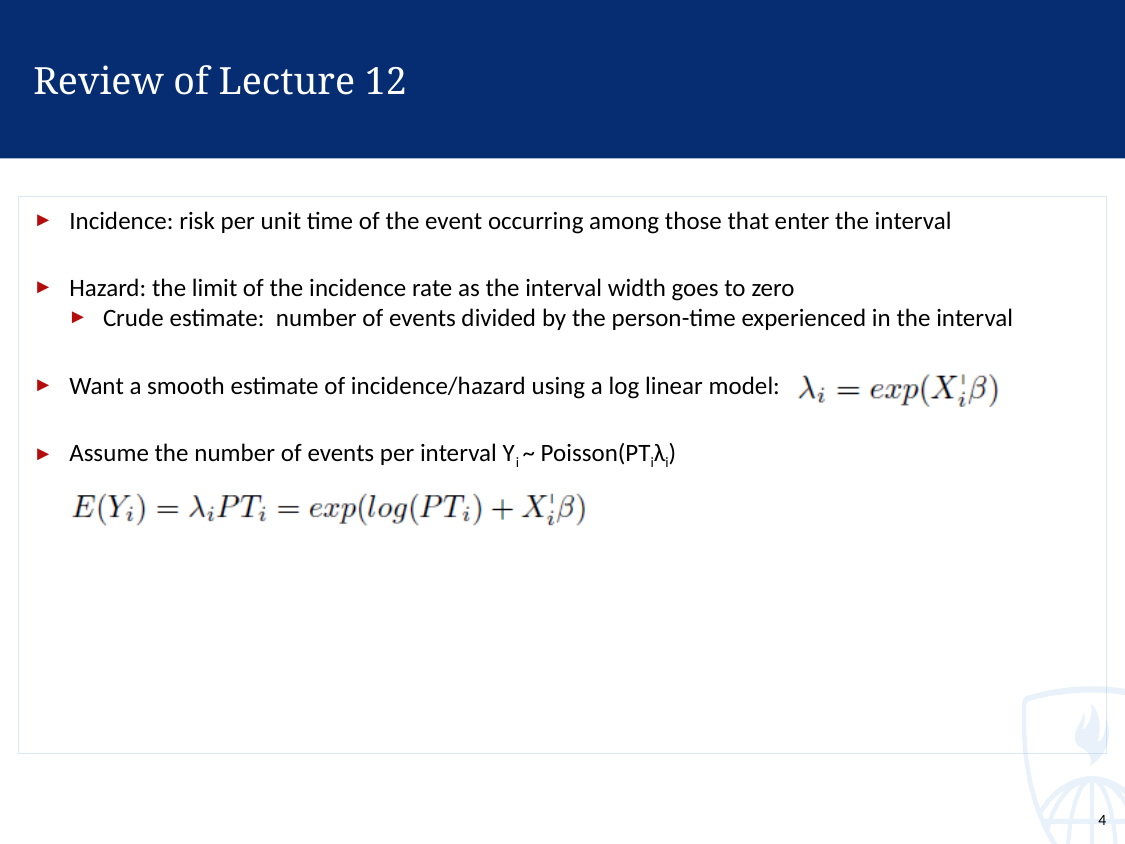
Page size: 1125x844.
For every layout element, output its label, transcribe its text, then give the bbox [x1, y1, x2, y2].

picture [45, 479, 621, 538]
picture [789, 359, 1047, 423]
picture [1020, 684, 1125, 844]
list Incidence: risk per unit time of the event occurring among those that enter the interval Hazard: the limit of the incidence rate as the interval width goes to zero Crude estimate: number of events divided by the person-time experienced in the interval Want a smooth estimate of incidence/hazard using a log linear model: Assume the number of events per interval Yi ~ Poisson(PTiλi) [18, 196, 1107, 754]
title Review of Lecture 12 [18, 8, 1109, 150]
slide_number 4 [1026, 783, 1107, 829]
